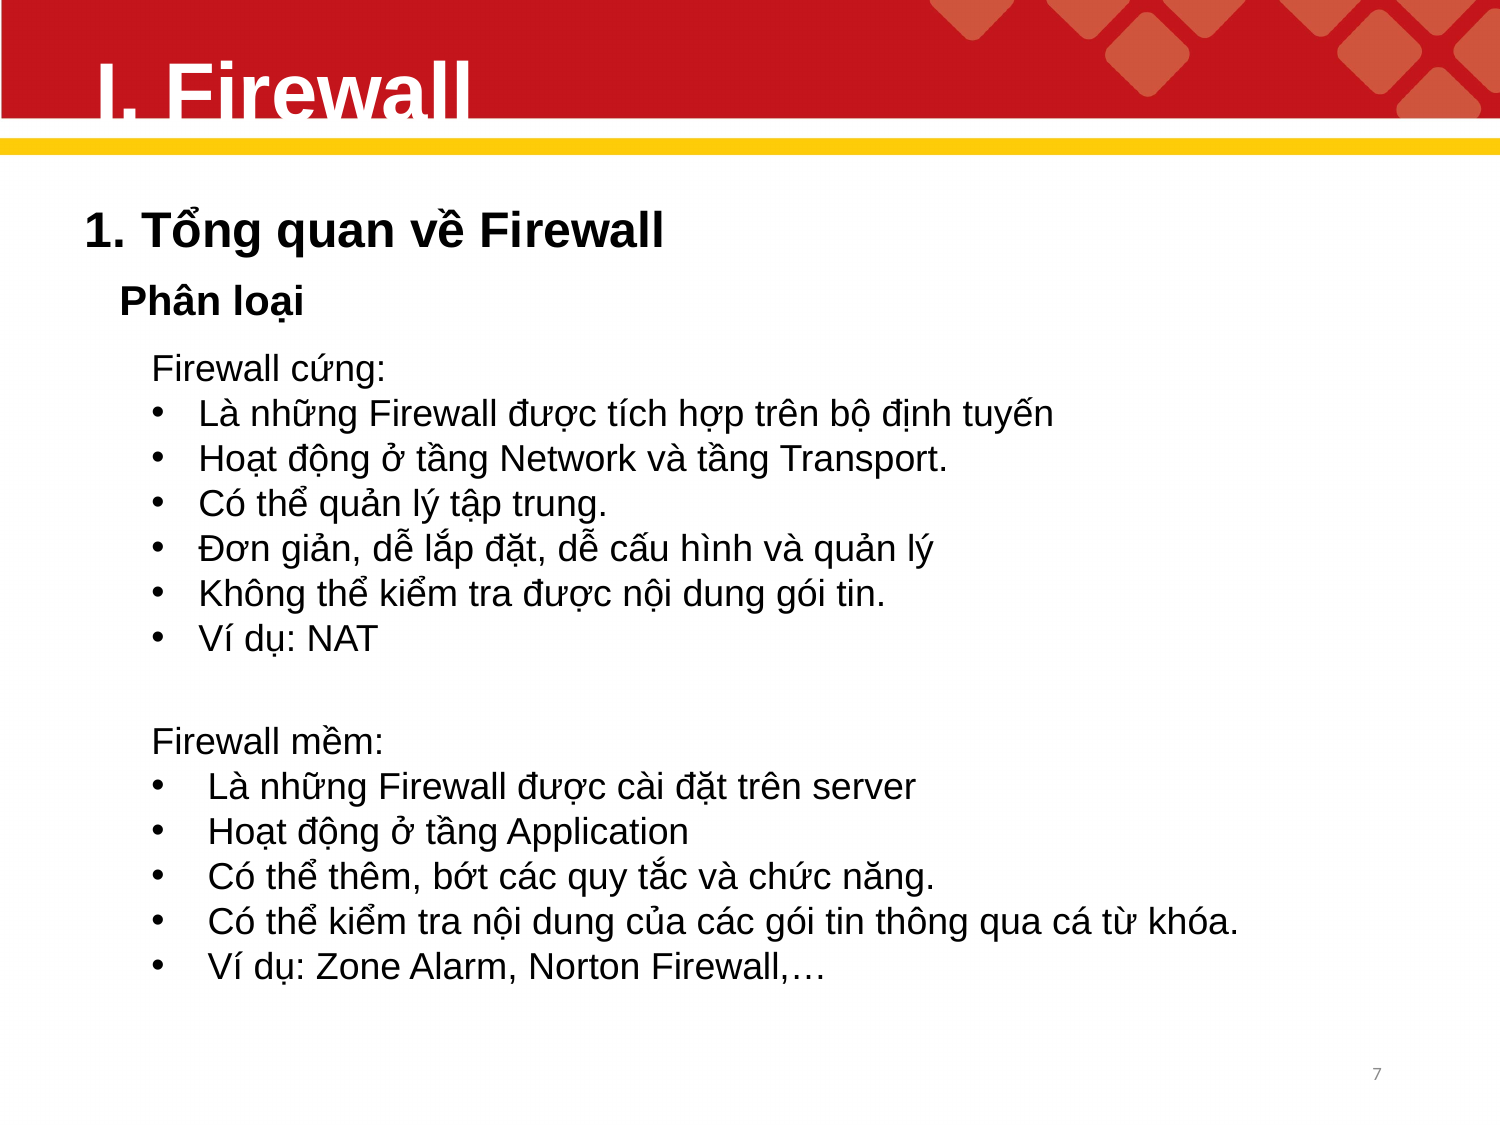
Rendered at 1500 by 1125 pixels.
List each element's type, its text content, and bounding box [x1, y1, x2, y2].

slide_number 7 [1059, 1042, 1397, 1103]
text_box Tổng quan về Firewall [70, 190, 1431, 266]
title I. Firewall [80, 0, 1397, 190]
text_box Firewall cứng: Là những Firewall được tích hợp trên bộ định tuyến Hoạt động ở tầng Network và tầng Transport. Có thể quản lý tập trung. Đơn giản, dễ lắp đặt, dễ cấu hình và quản lý Không thể kiểm tra được nội dung gói tin. Ví dụ: NAT [136, 336, 1431, 667]
text_box Phân loại [104, 266, 1343, 331]
picture [0, 0, 1500, 1125]
text_box Firewall mềm: Là những Firewall được cài đặt trên server Hoạt động ở tầng Application Có thể thêm, bớt các quy tắc và chức năng. Có thể kiểm tra nội dung của các gói tin thông qua cá từ khóa. Ví dụ: Zone Alarm, Norton Firewall,… [136, 709, 1429, 1040]
